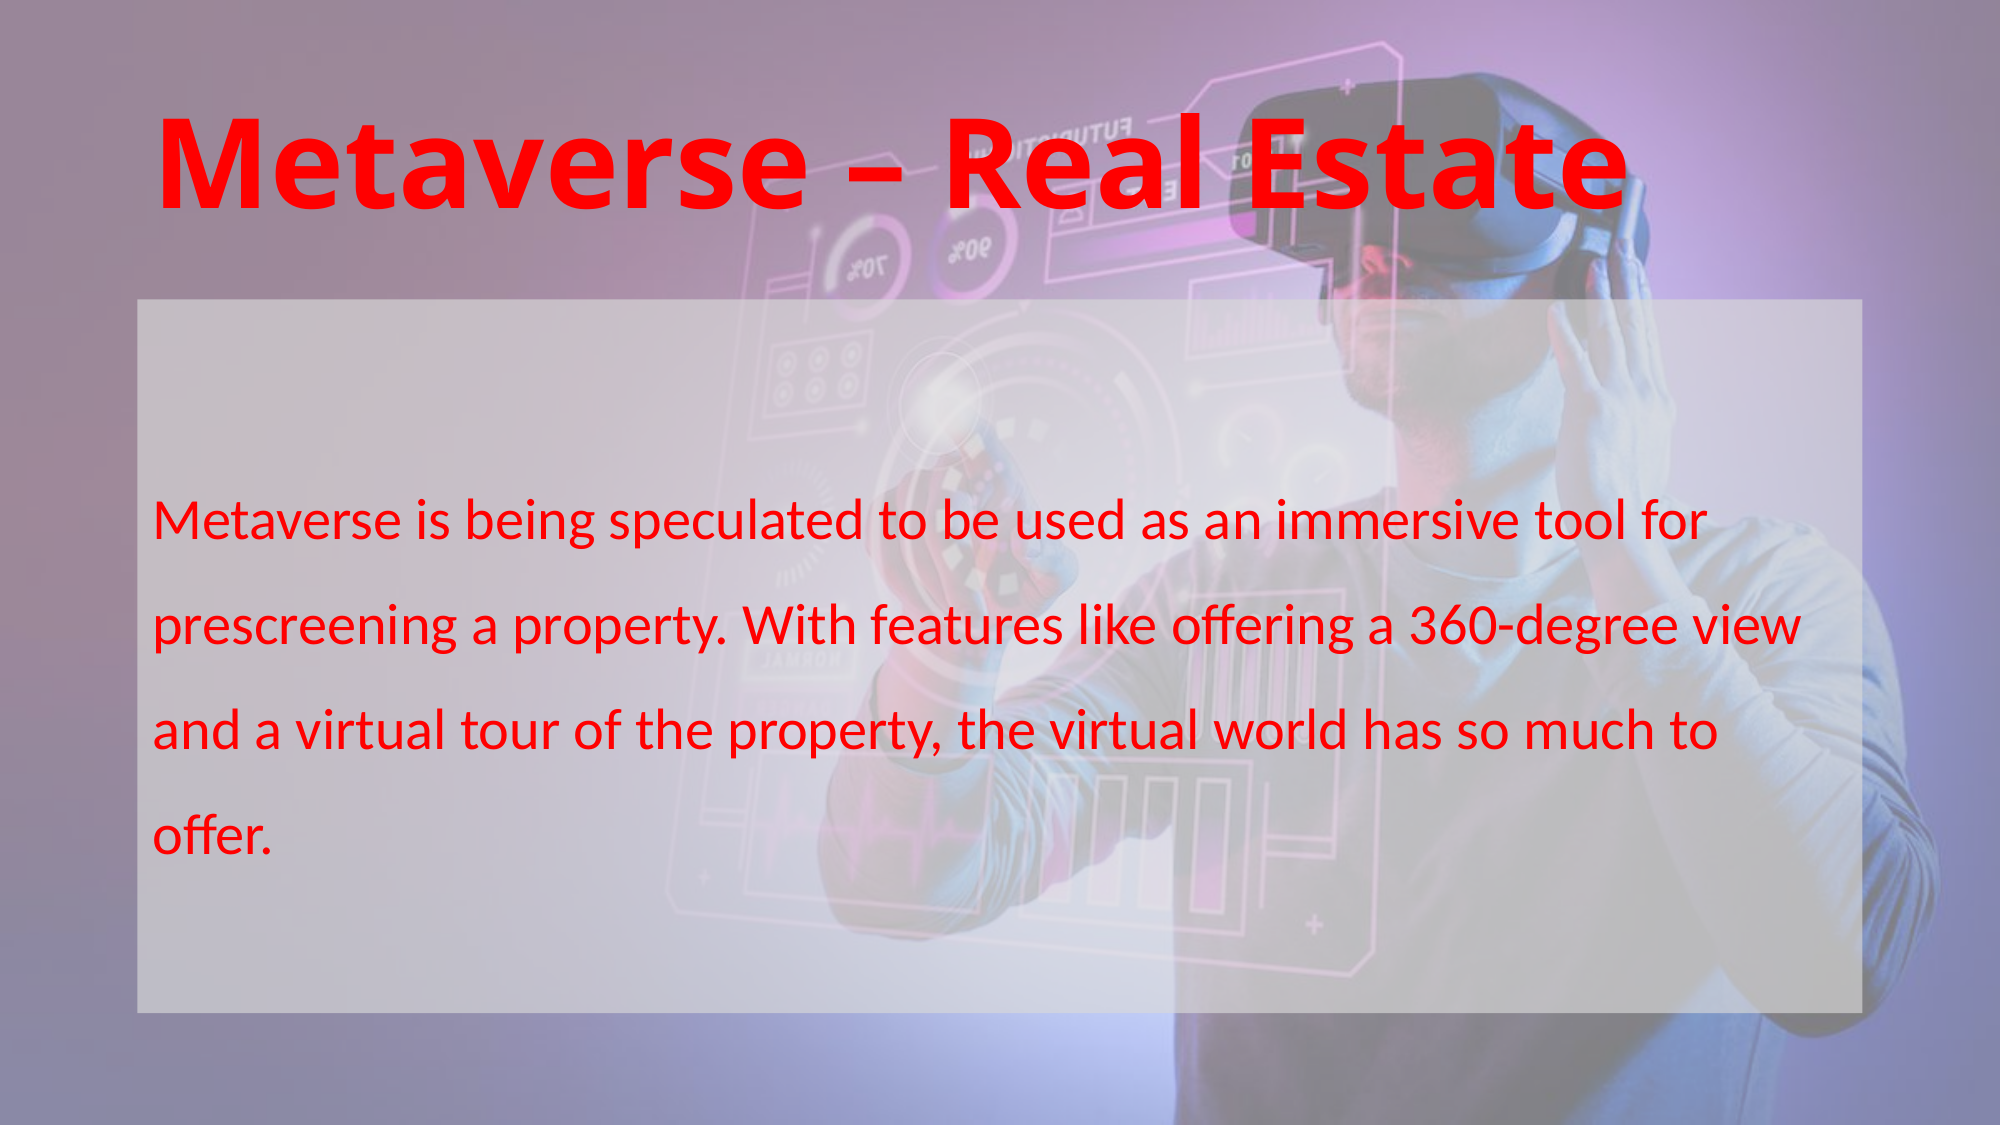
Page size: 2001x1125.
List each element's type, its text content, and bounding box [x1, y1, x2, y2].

list Metaverse is being speculated to be used as an immersive tool for prescreening a property. With features like offering a 360-degree view and a virtual tour of the property, the virtual world has so much to offer. [137, 299, 1863, 1014]
title Metaverse – Real Estate [137, 59, 1863, 278]
